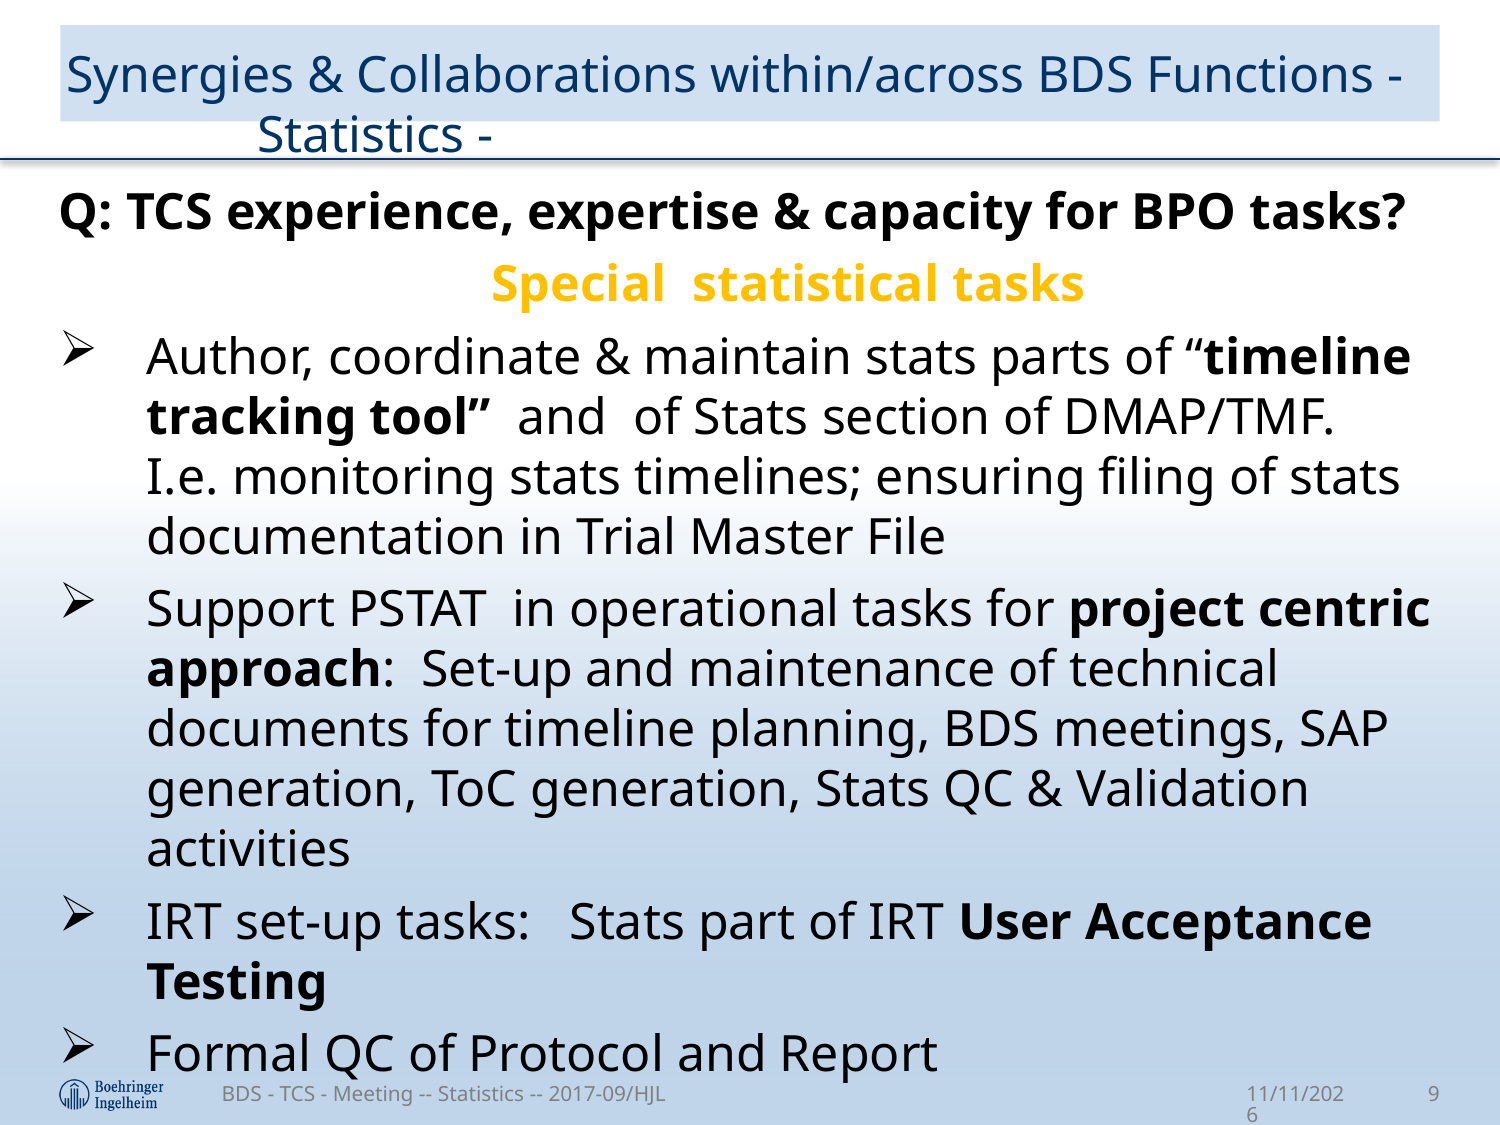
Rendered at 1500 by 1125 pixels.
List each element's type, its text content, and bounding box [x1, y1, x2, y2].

footer BDS - TCS - Meeting -- Statistics -- 2017-09/HJL [221, 1083, 1229, 1108]
list Q: TCS experience, expertise & capacity for BPO tasks? Special statistical tasks Author, coordinate & maintain stats parts of “timeline tracking tool” and of Stats section of DMAP/TMF. I.e. monitoring stats timelines; ensuring filing of stats documentation in Trial Master File Support PSTAT in operational tasks for project centric approach: Set-up and maintenance of technical documents for timeline planning, BDS meetings, SAP generation, ToC generation, Stats QC & Validation activities IRT set-up tasks: Stats part of IRT User Acceptance Testing Formal QC of Protocol and Report [58, 179, 1443, 1083]
picture [59, 1083, 164, 1111]
title Synergies & Collaborations within/across BDS Functions - Statistics - [60, 25, 1440, 122]
slide_number 9 [1404, 1083, 1440, 1108]
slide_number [1246, 1083, 1346, 1108]
